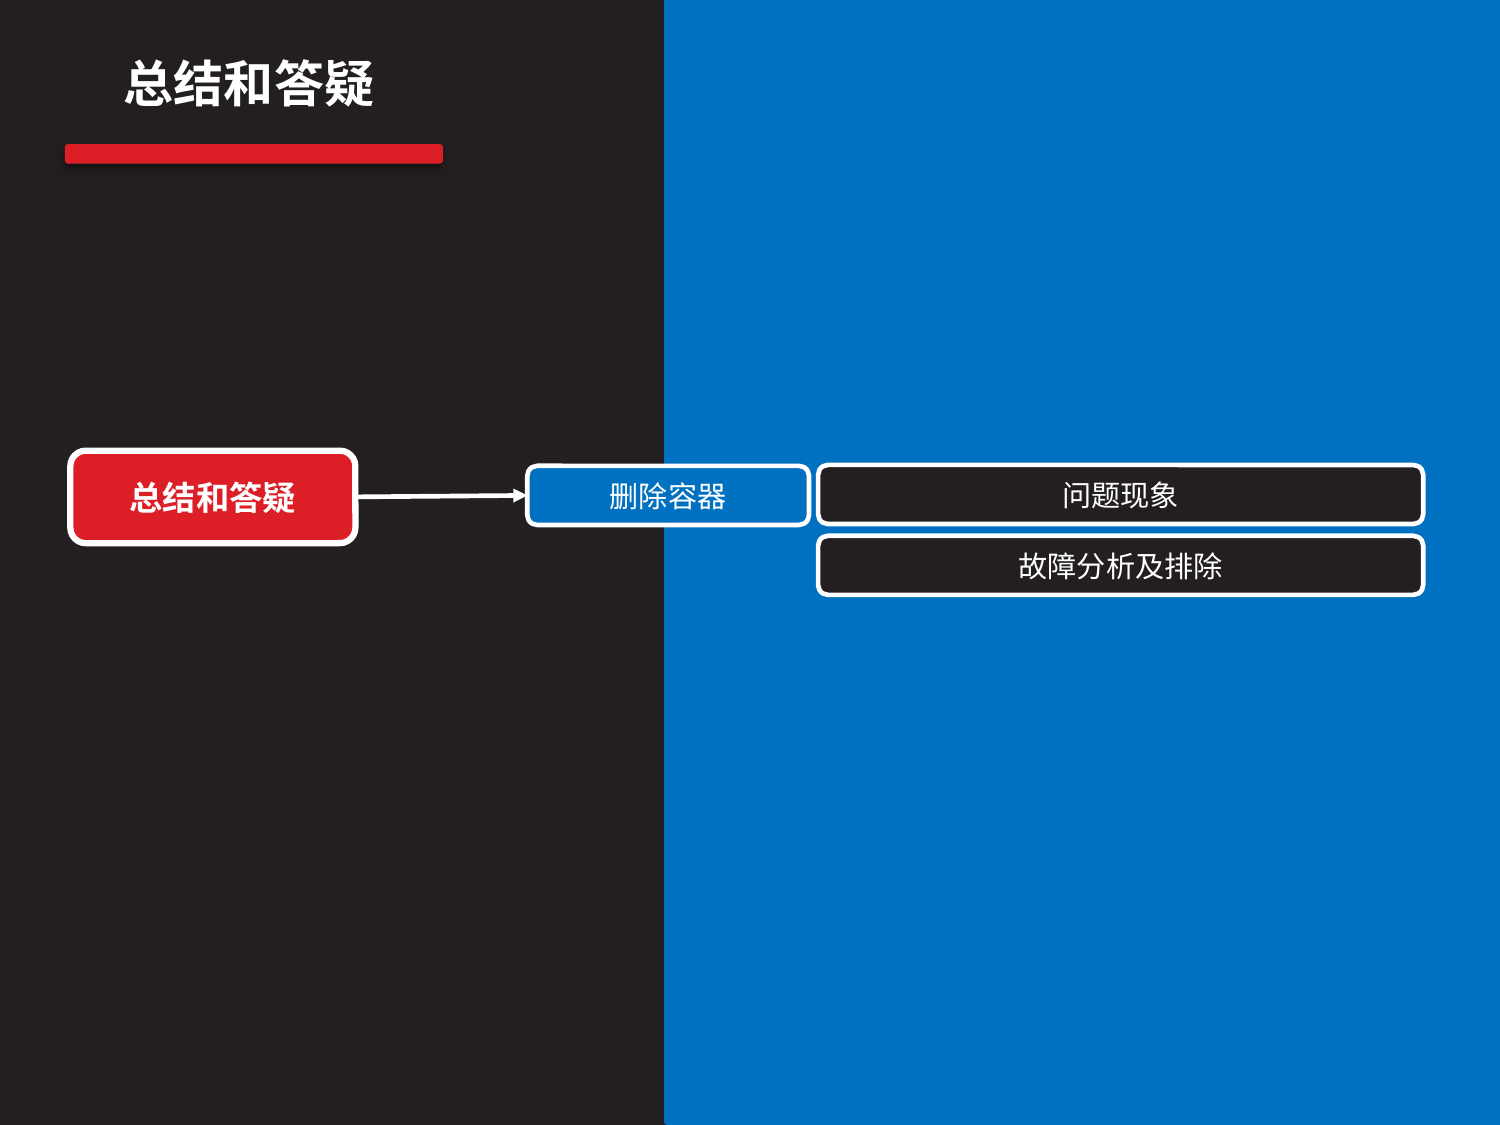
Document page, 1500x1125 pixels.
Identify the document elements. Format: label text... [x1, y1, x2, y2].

text_box 故障分析及排除 [814, 532, 1427, 598]
text_box 删除容器 [524, 462, 813, 529]
text_box 问题现象 [814, 461, 1427, 528]
text_box 总结和答疑 [67, 447, 359, 547]
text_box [40, 45, 457, 164]
